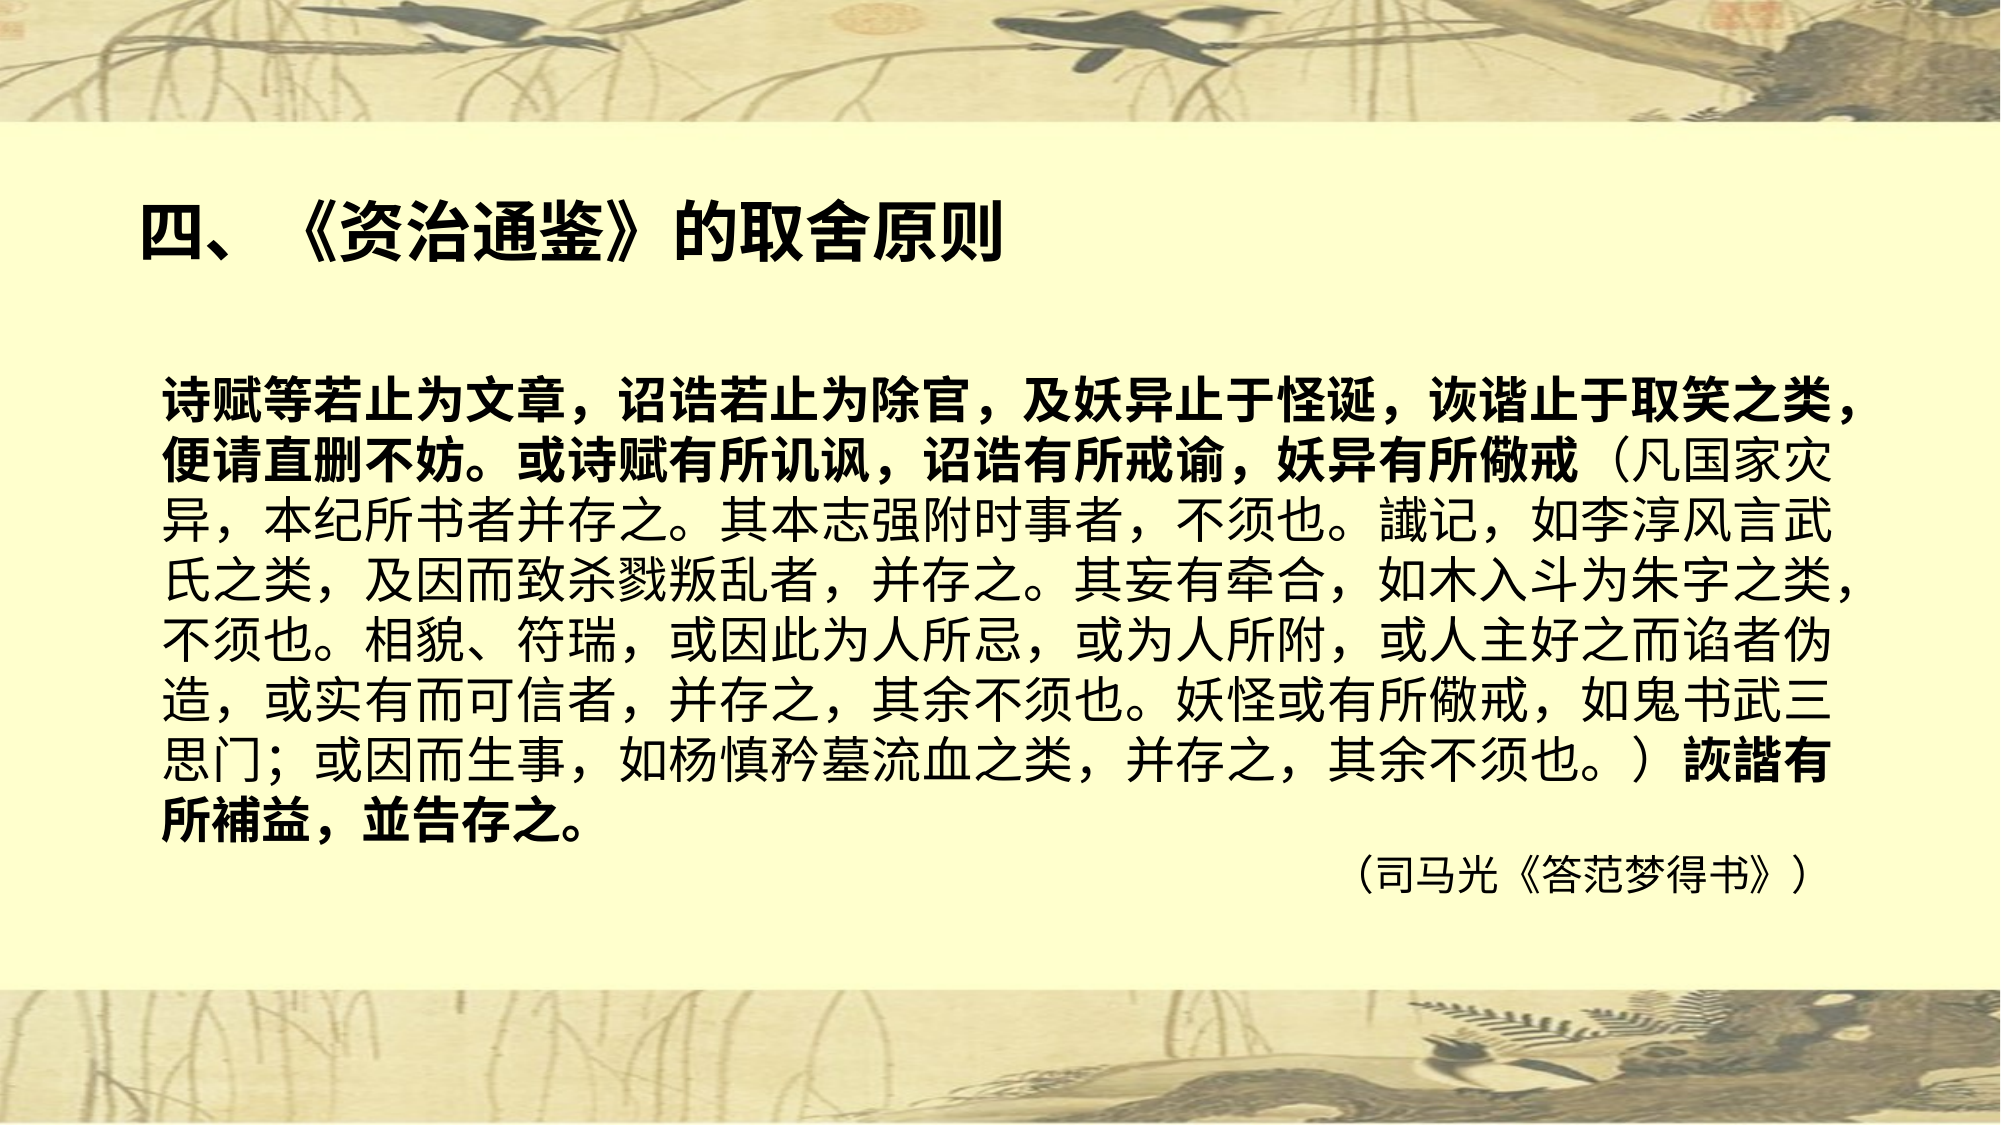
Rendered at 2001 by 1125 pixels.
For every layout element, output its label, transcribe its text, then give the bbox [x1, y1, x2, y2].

text_box 诗赋等若止为文章，诏诰若止为除官，及妖异止于怪诞，诙谐止于取笑之类，便请直删不妨。或诗赋有所讥讽，诏诰有所戒谕，妖异有所儆戒（凡国家灾异，本纪所书者并存之。其本志强附时事者，不须也。䜟记，如李淳风言武氏之类，及因而致杀戮叛乱者，并存之。其妄有牵合，如木入斗为朱字之类，不须也。相貌、符瑞，或因此为人所忌，或为人所附，或人主好之而谄者伪造，或实有而可信者，并存之，其余不须也。妖怪或有所儆戒，如鬼书武三思门；或因而生事，如杨慎矜墓流血之类，并存之，其余不须也。）詼諧有所補益，並告存之。 （司马光《答范梦得书》） [147, 361, 1849, 907]
picture [0, 0, 2001, 1125]
title 四、《资治通鉴》的取舍原则 [123, 126, 1849, 344]
